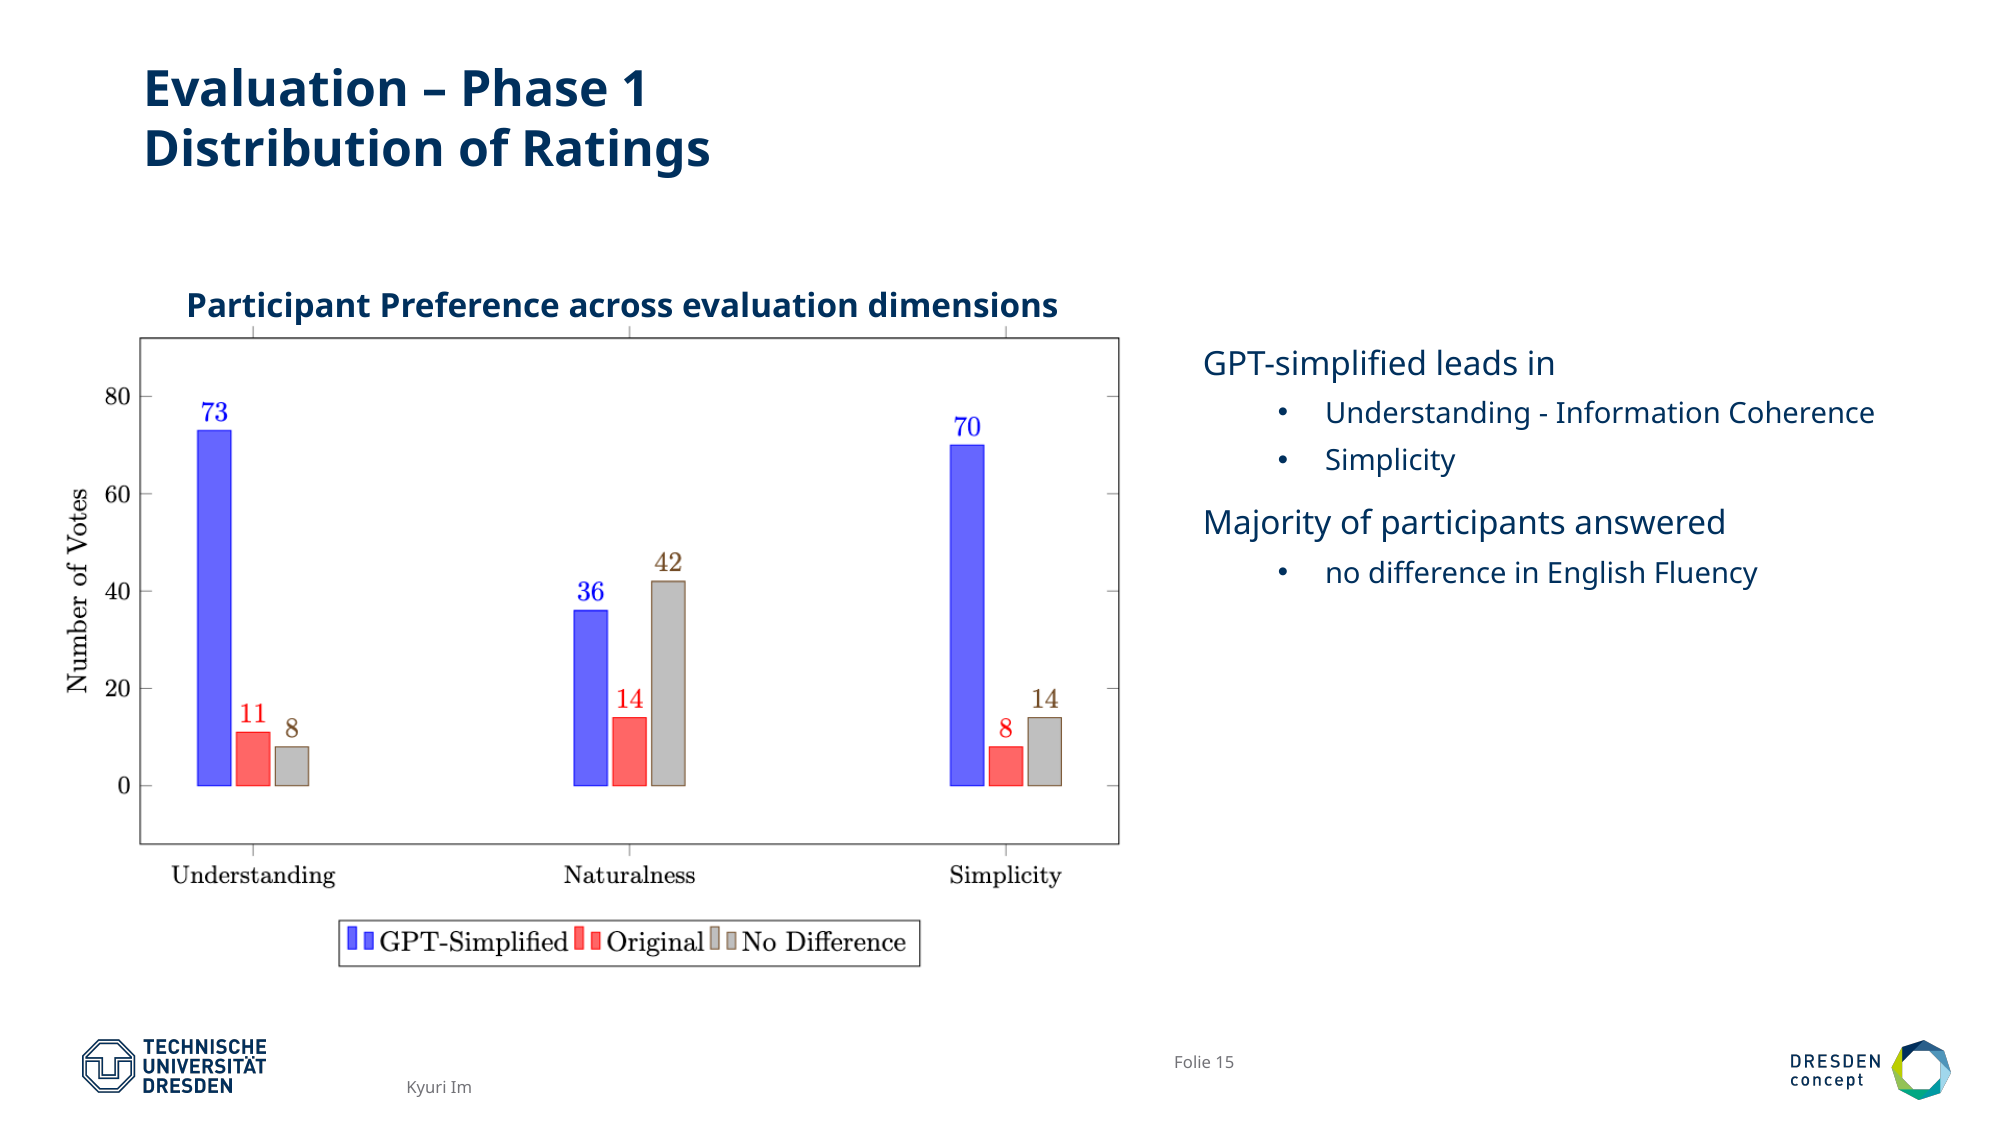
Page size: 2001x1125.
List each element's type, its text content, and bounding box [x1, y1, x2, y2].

title Evaluation – Phase 1 Distribution of Ratings [143, 56, 1880, 169]
picture [1791, 1040, 1951, 1100]
text_box Participant Preference across evaluation dimensions [143, 276, 1103, 302]
picture [57, 303, 1135, 979]
list GPT-simplified leads in Understanding - Information Coherence Simplicity Majority of participants answered no difference in English Fluency [1165, 341, 1943, 642]
picture [82, 1039, 266, 1093]
